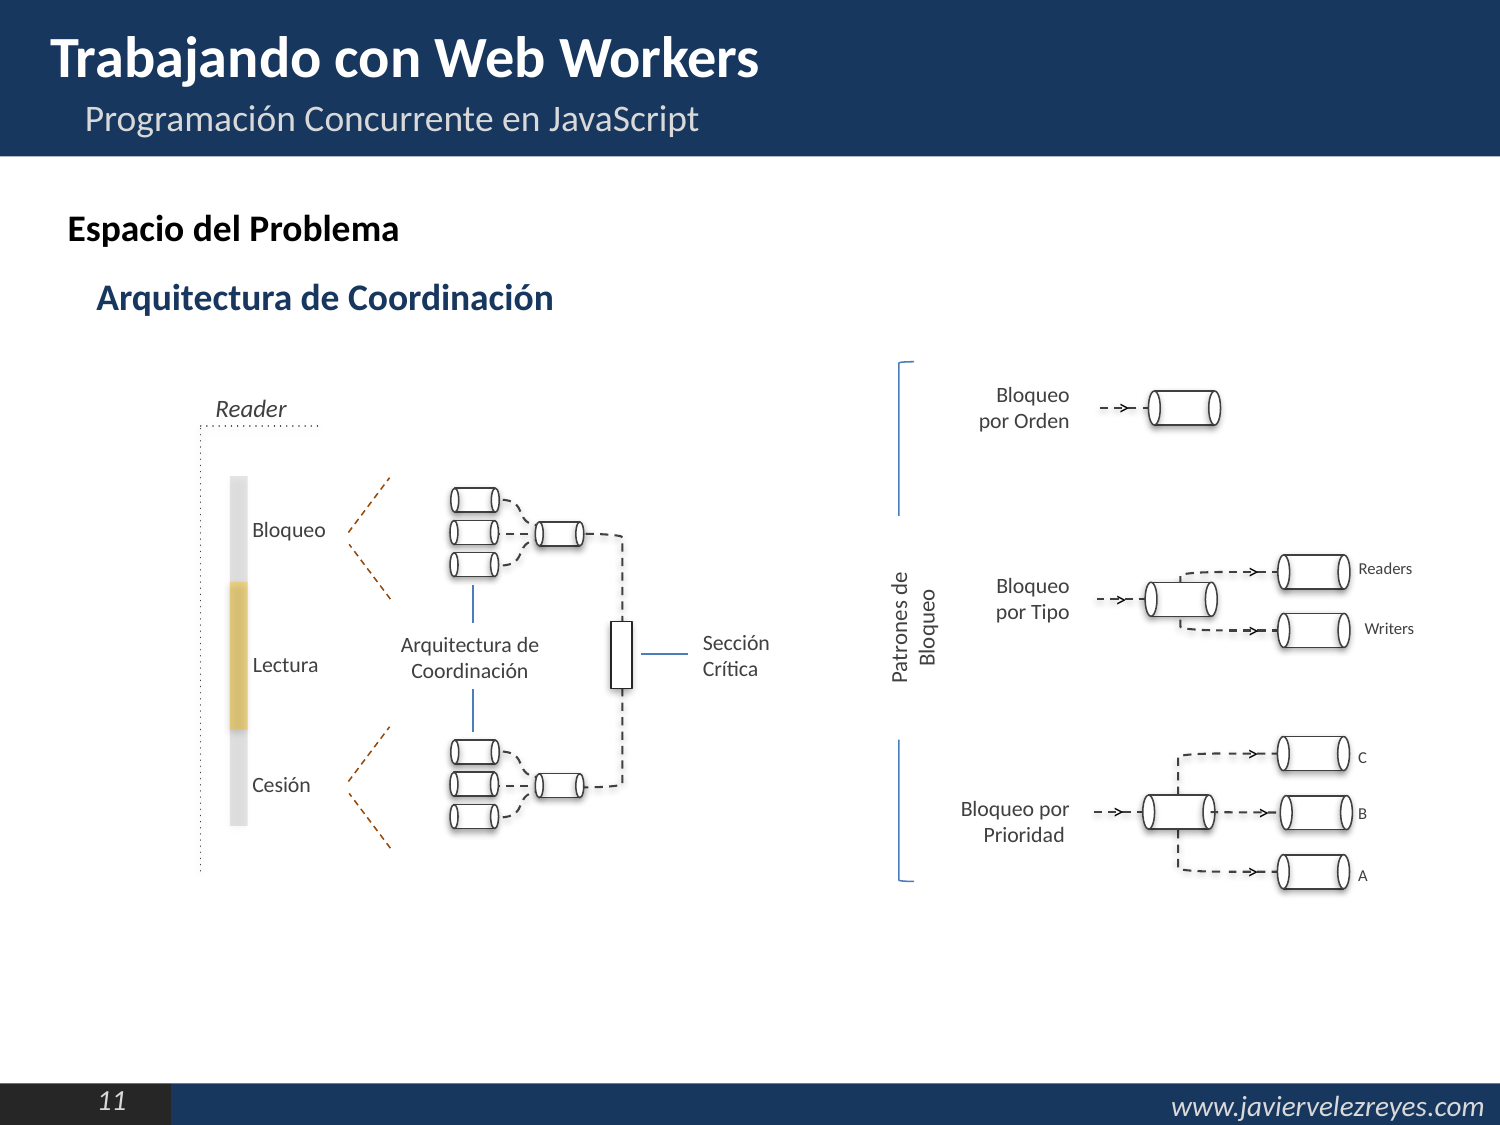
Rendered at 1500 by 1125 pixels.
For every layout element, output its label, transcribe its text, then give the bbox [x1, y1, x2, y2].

text_box Arquitectura de Coordinación [81, 265, 609, 325]
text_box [348, 543, 391, 600]
text_box Bloqueo por Tipo [950, 564, 1085, 601]
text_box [1096, 550, 1436, 653]
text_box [1099, 386, 1221, 430]
text_box Espacio del Problema [53, 196, 441, 255]
text_box Bloqueo por Prioridad [943, 787, 1085, 835]
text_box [1210, 791, 1353, 835]
text_box Bloqueo por Orden [950, 373, 1085, 417]
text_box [348, 793, 391, 849]
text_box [370, 487, 822, 829]
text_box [1093, 753, 1221, 872]
text_box C [1355, 739, 1386, 775]
list Programación Concurrente en JavaScript [70, 86, 1447, 145]
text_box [1228, 850, 1350, 894]
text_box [1228, 731, 1350, 776]
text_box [200, 385, 373, 872]
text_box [348, 477, 390, 533]
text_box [635, 602, 1091, 641]
text_box A [1355, 857, 1386, 894]
list Trabajando con Web Workers [35, 11, 1447, 83]
text_box B [1357, 795, 1386, 831]
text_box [348, 726, 390, 782]
